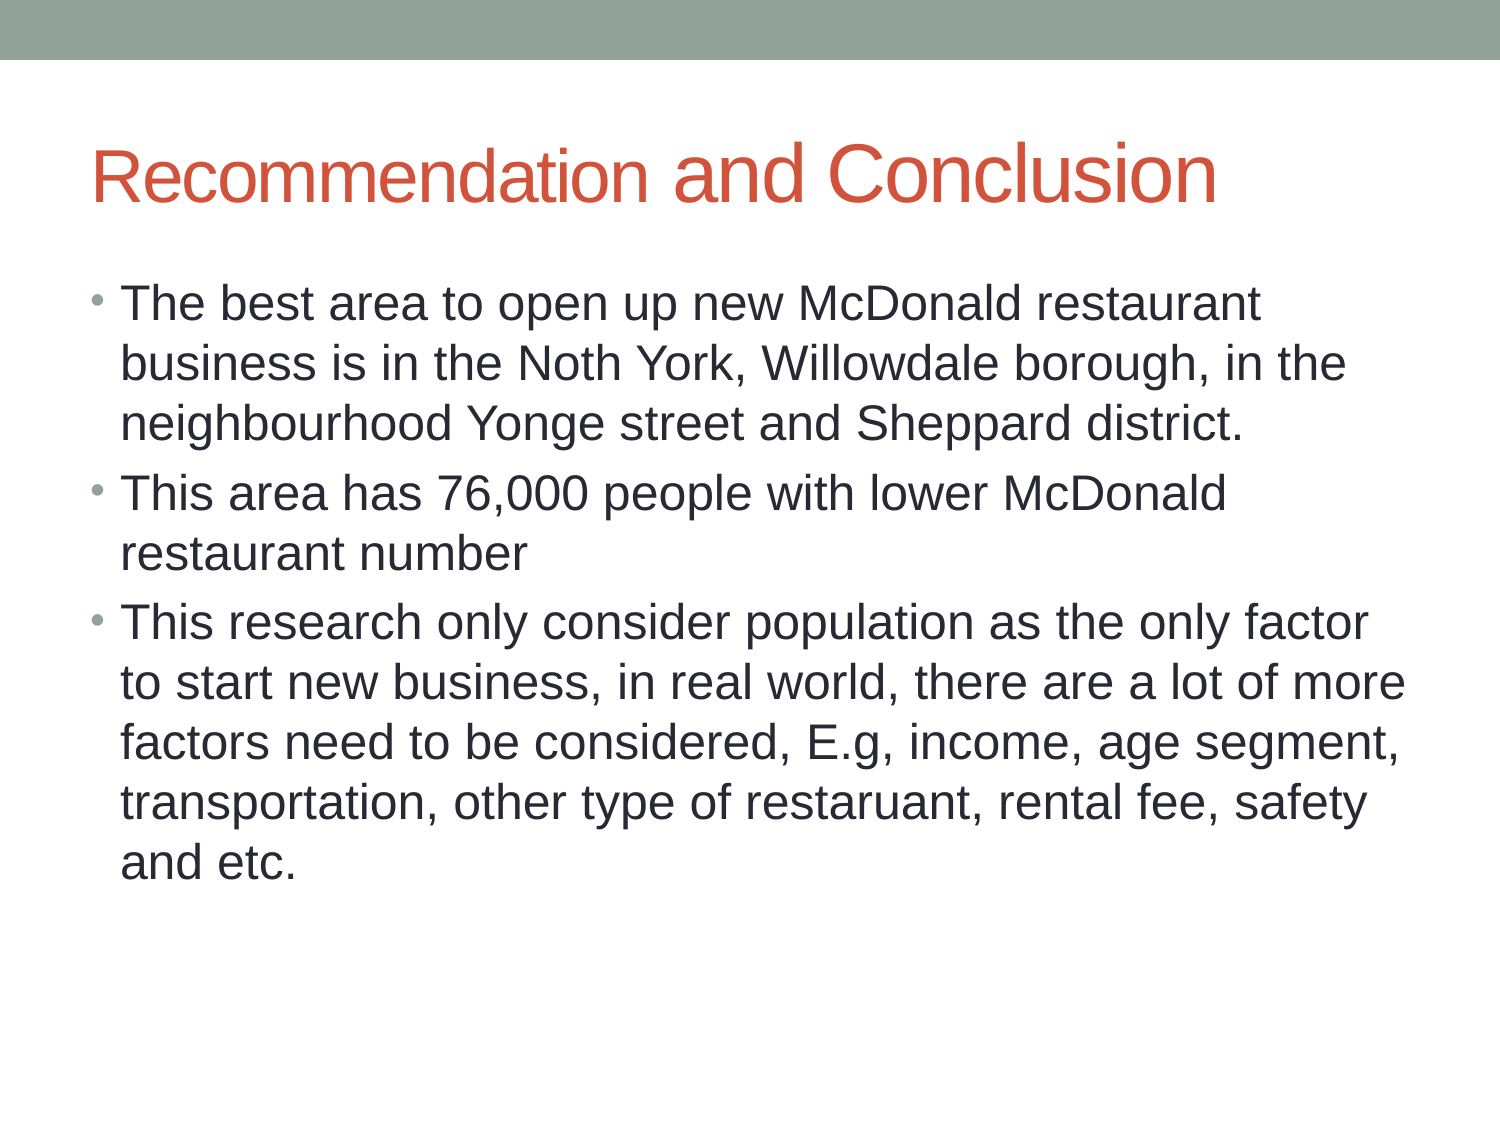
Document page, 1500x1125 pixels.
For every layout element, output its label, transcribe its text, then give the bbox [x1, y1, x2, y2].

list The best area to open up new McDonald restaurant business is in the Noth York, Willowdale borough, in the neighbourhood Yonge street and Sheppard district. This area has 76,000 people with lower McDonald restaurant number This research only consider population as the only factor to start new business, in real world, there are a lot of more factors need to be considered, E.g, income, age segment, transportation, other type of restaruant, rental fee, safety and etc. [75, 262, 1425, 1063]
title Recommendation and Conclusion [75, 87, 1425, 250]
